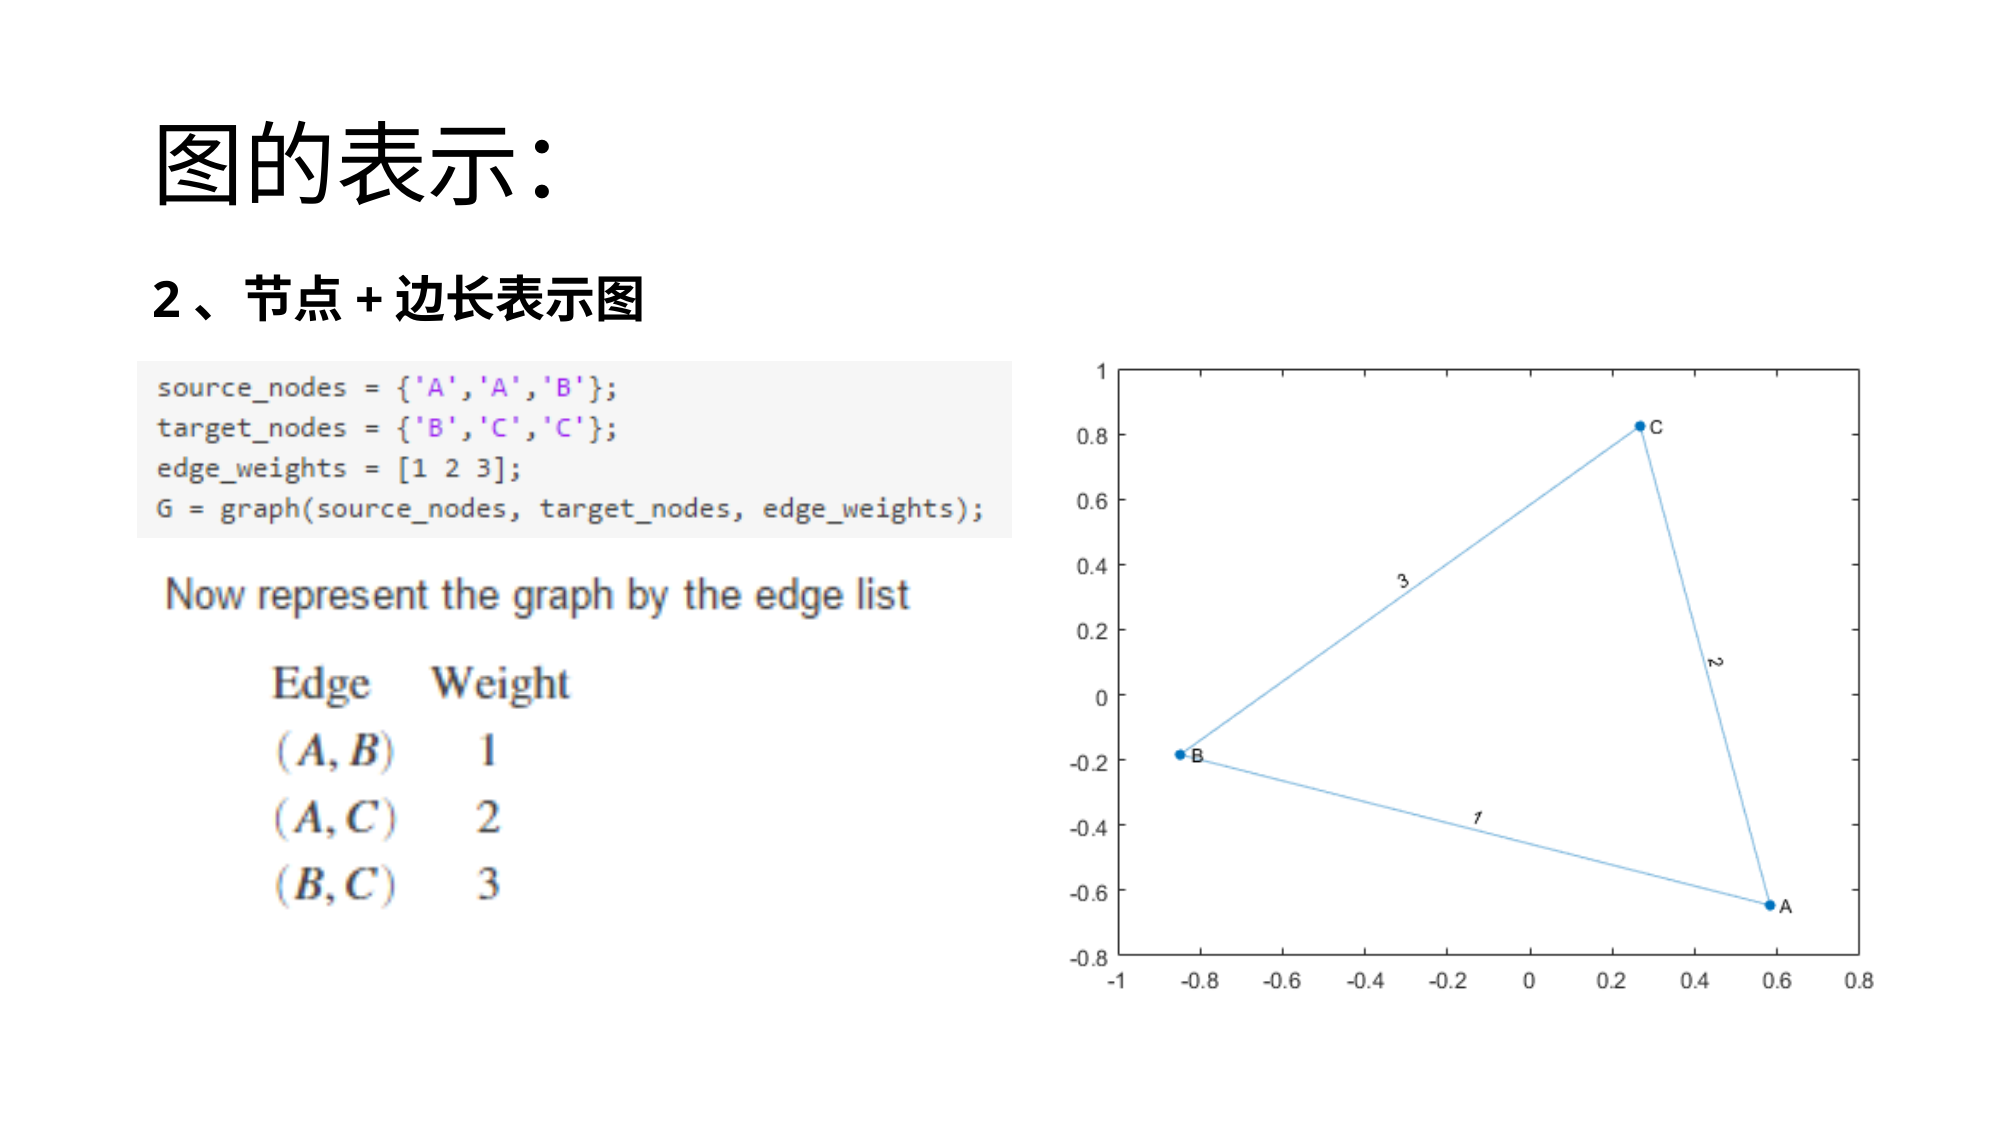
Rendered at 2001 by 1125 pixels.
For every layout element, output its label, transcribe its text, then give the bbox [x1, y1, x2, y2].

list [1060, 340, 1903, 1016]
title 图的表示： [137, 59, 1863, 275]
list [137, 361, 1012, 538]
list 2、节点+边长表示图 [137, 275, 1863, 411]
picture [137, 556, 940, 945]
